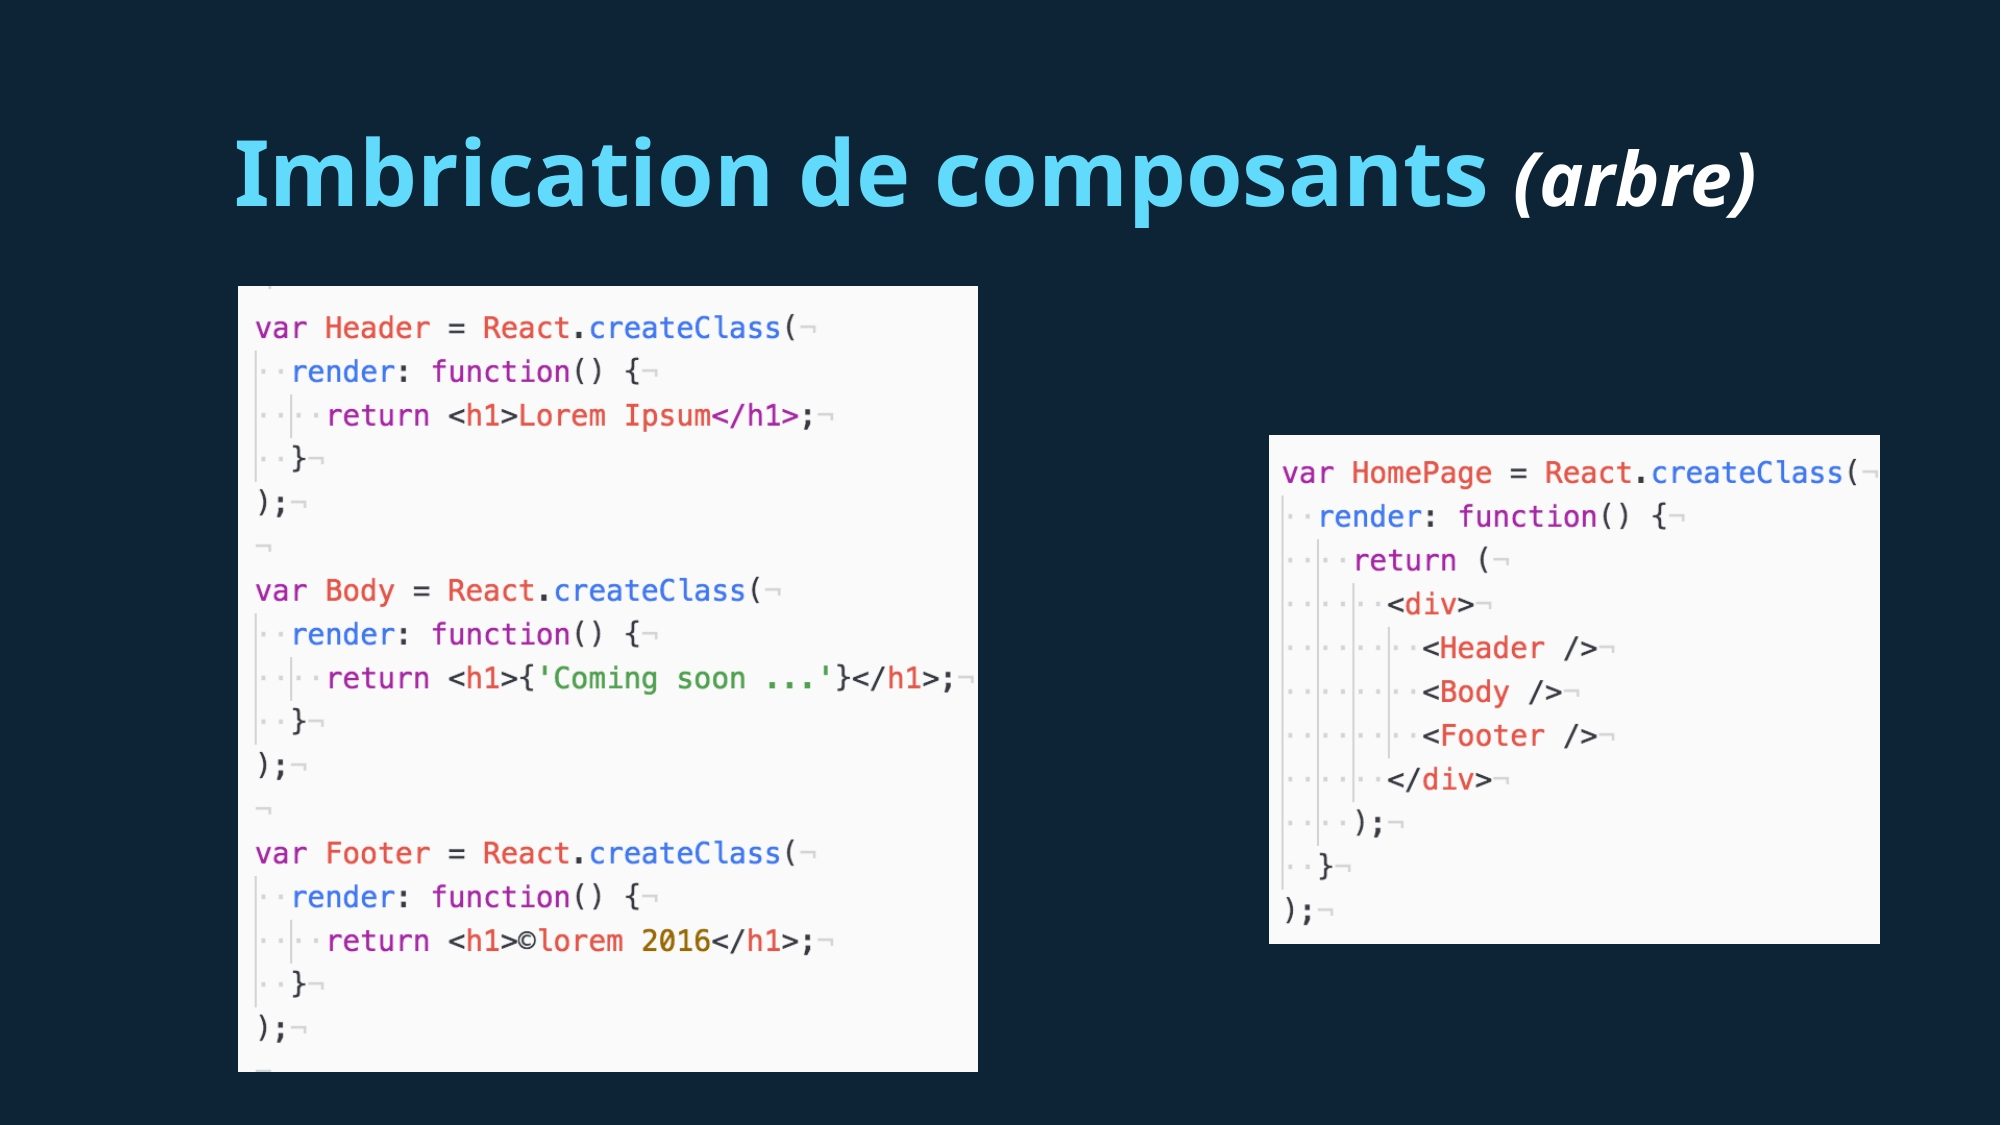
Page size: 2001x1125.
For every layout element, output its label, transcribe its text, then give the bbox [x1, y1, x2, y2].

picture [238, 286, 978, 1072]
title Imbrication de composants (arbre) [171, 45, 1821, 308]
picture [1269, 435, 1880, 944]
